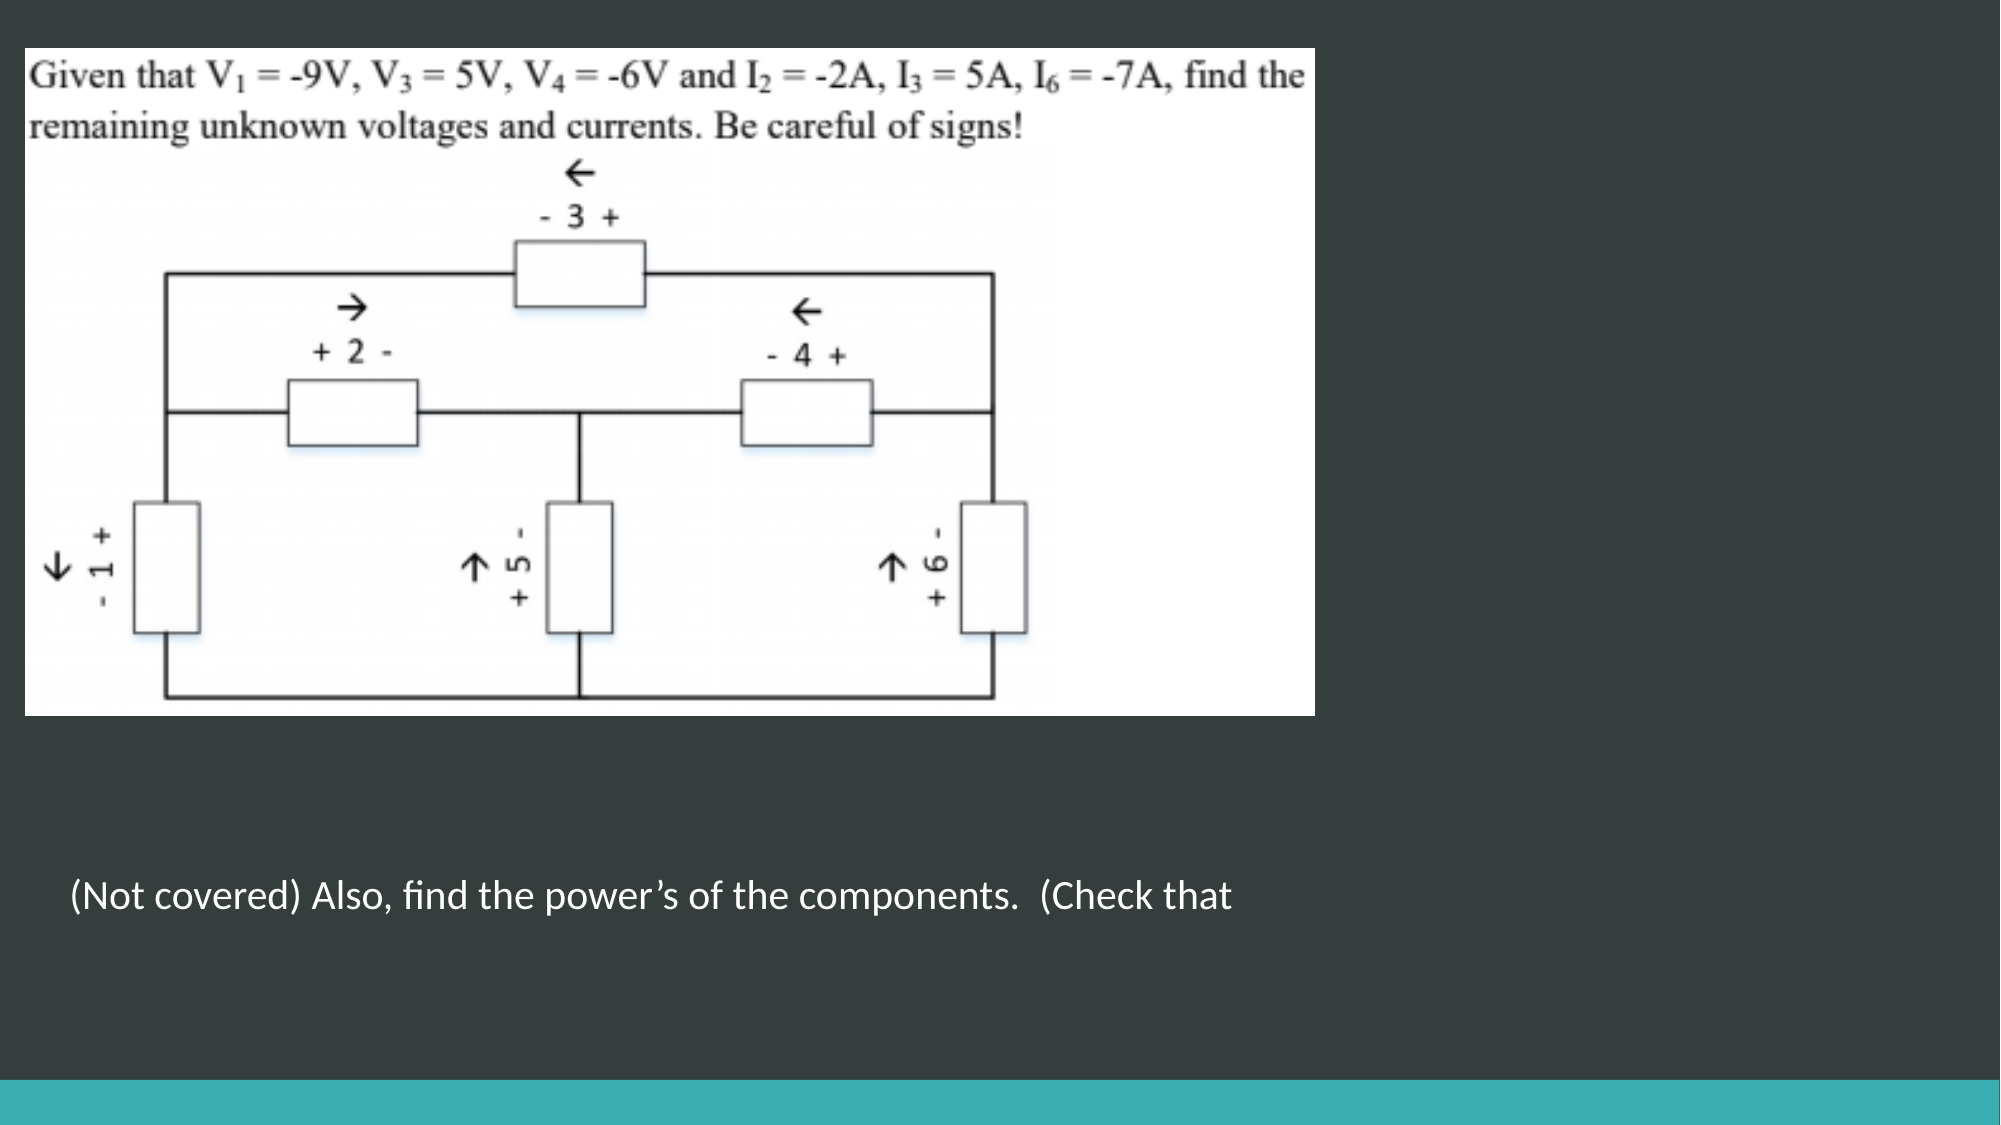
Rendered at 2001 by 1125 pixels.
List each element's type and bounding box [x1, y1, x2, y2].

picture [24, 48, 1315, 716]
